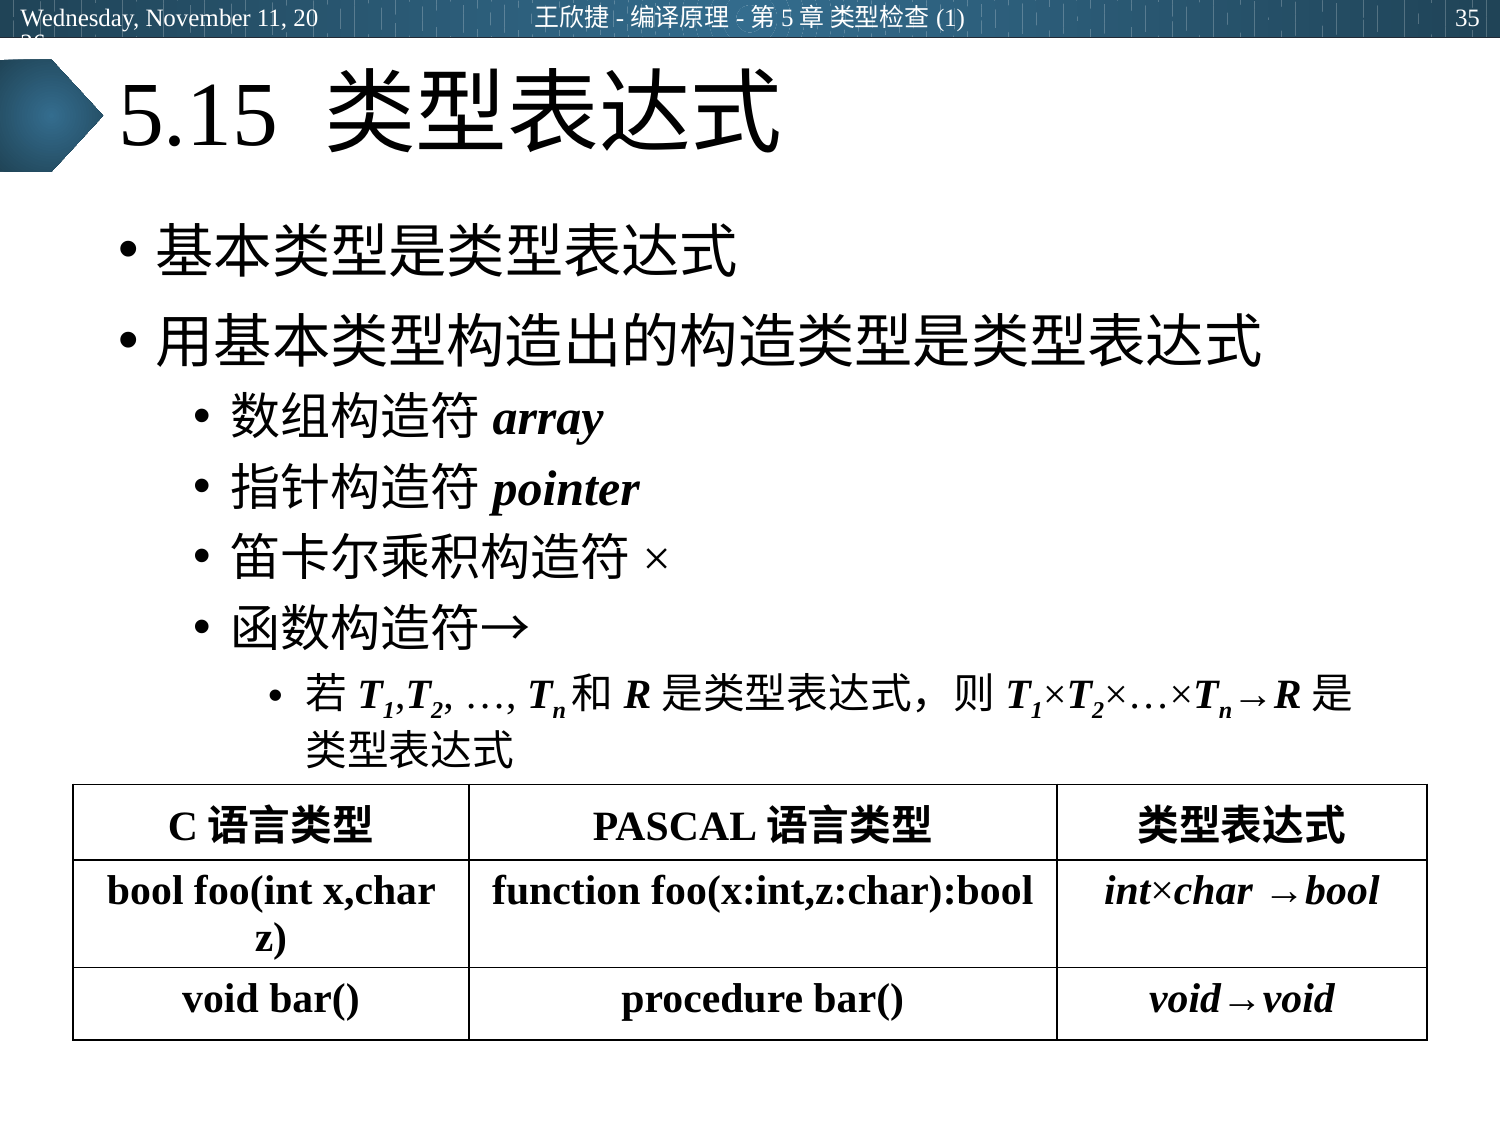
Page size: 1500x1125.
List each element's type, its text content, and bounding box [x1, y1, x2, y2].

slide_number 35 [1157, 1, 1495, 32]
table_cell void→void [1058, 968, 1426, 1039]
table_header C语言类型 [74, 785, 468, 859]
table_header PASCAL语言类型 [470, 785, 1056, 859]
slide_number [5, 1, 344, 32]
table_cell int×char →bool [1058, 861, 1426, 967]
table_cell procedure bar() [470, 968, 1056, 1039]
list 基本类型是类型表达式 用基本类型构造出的构造类型是类型表达式 数组构造符array 指针构造符pointer 笛卡尔乘积构造符× 函数构造符→ 若T1,T2, …, Tn和R是类型表达式，则T1×T2×…×Tn→R是类型表达式 [103, 206, 1397, 784]
table_header 类型表达式 [1058, 785, 1426, 859]
footer 王欣捷-编译原理-第5章 类型检查(1) [496, 1, 1004, 32]
title 5.15 类型表达式 [103, 37, 1397, 194]
table_cell function foo(x:int,z:char):bool [470, 861, 1056, 967]
table_cell void bar() [74, 968, 468, 1039]
table_cell bool foo(int x,char z) [74, 861, 468, 967]
